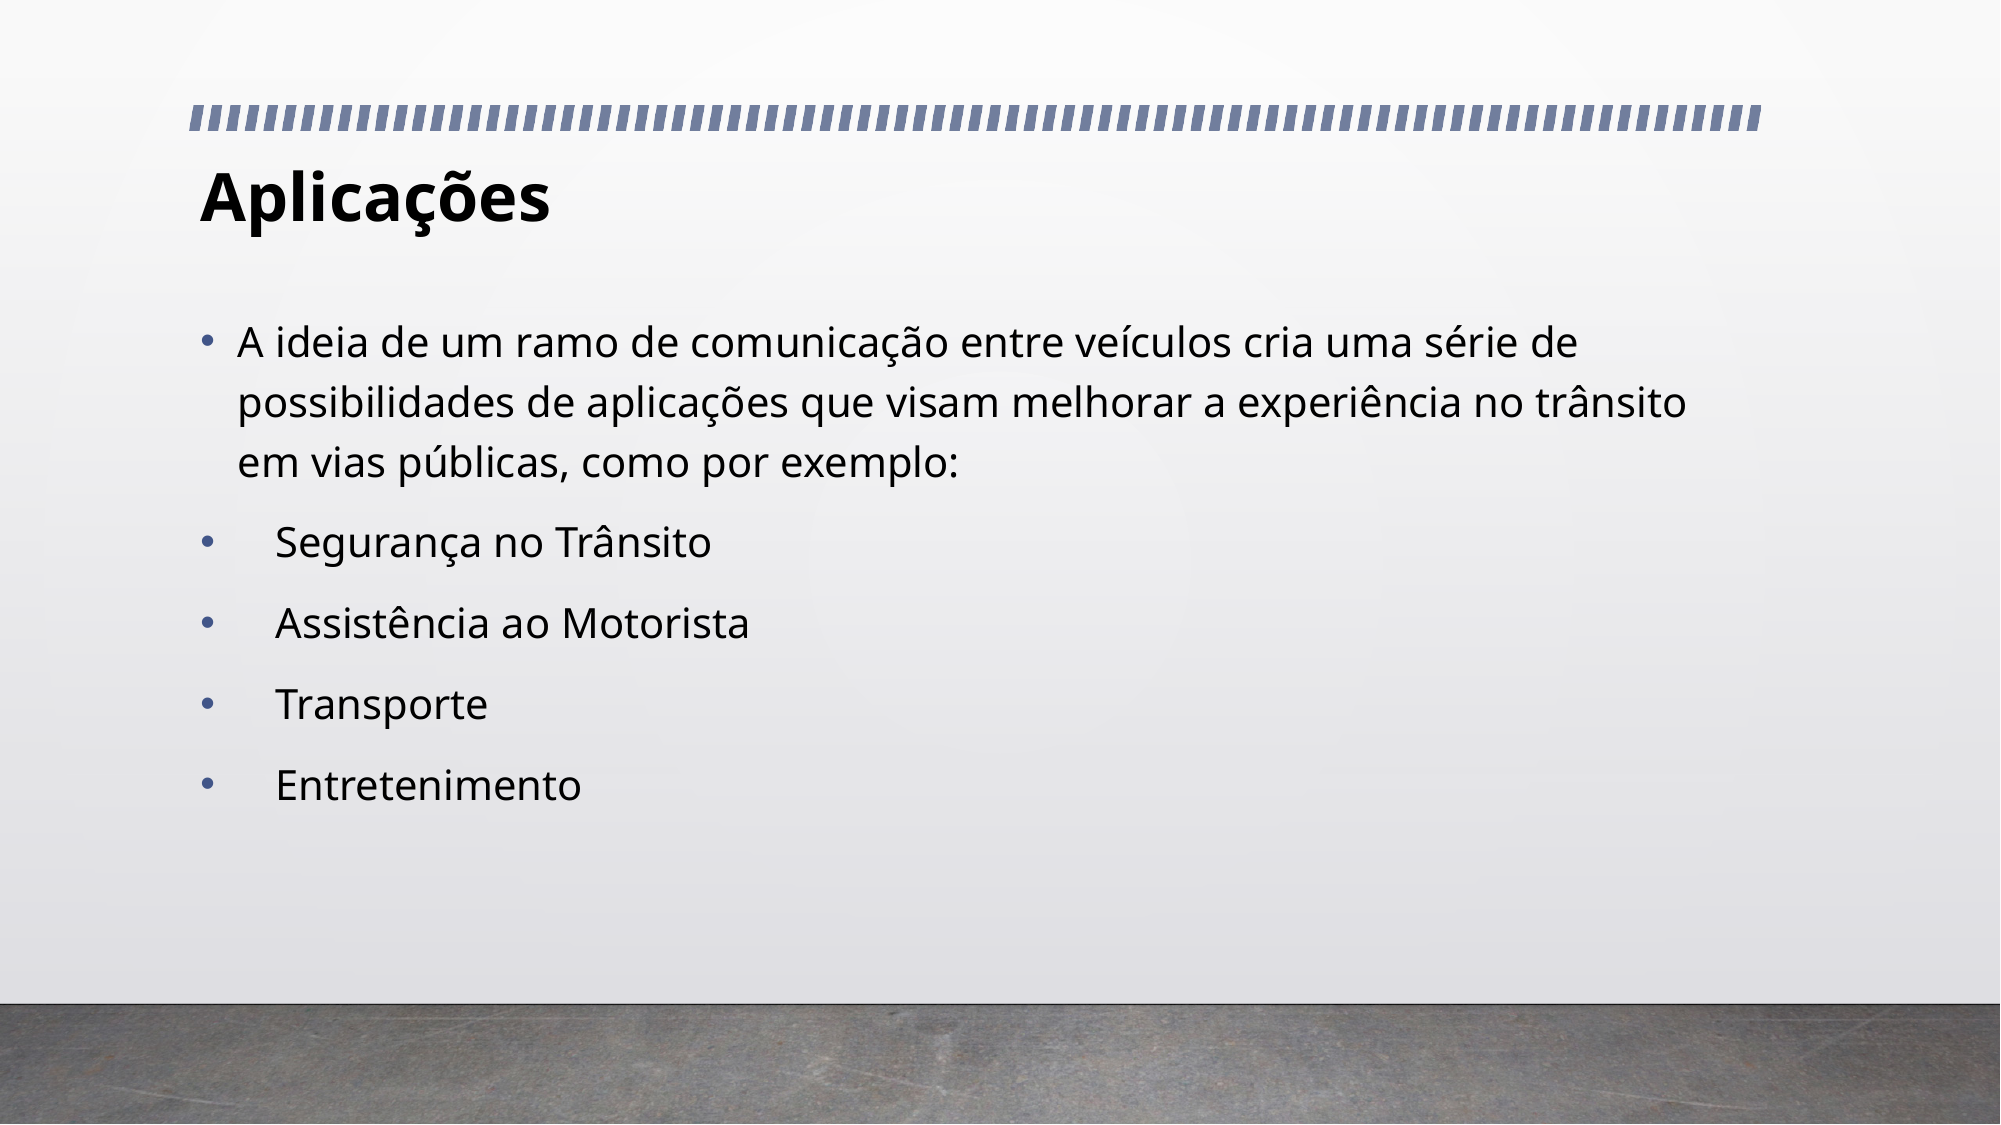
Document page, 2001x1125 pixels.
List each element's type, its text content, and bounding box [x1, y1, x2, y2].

list A ideia de um ramo de comunicação entre veículos cria uma série de possibilidades de aplicações que visam melhorar a experiência no trânsito em vias públicas, como por exemplo: Segurança no Trânsito Assistência ao Motorista Transporte Entretenimento [185, 297, 1761, 897]
title Aplicações [185, 156, 1761, 297]
picture [0, 1004, 2000, 1124]
